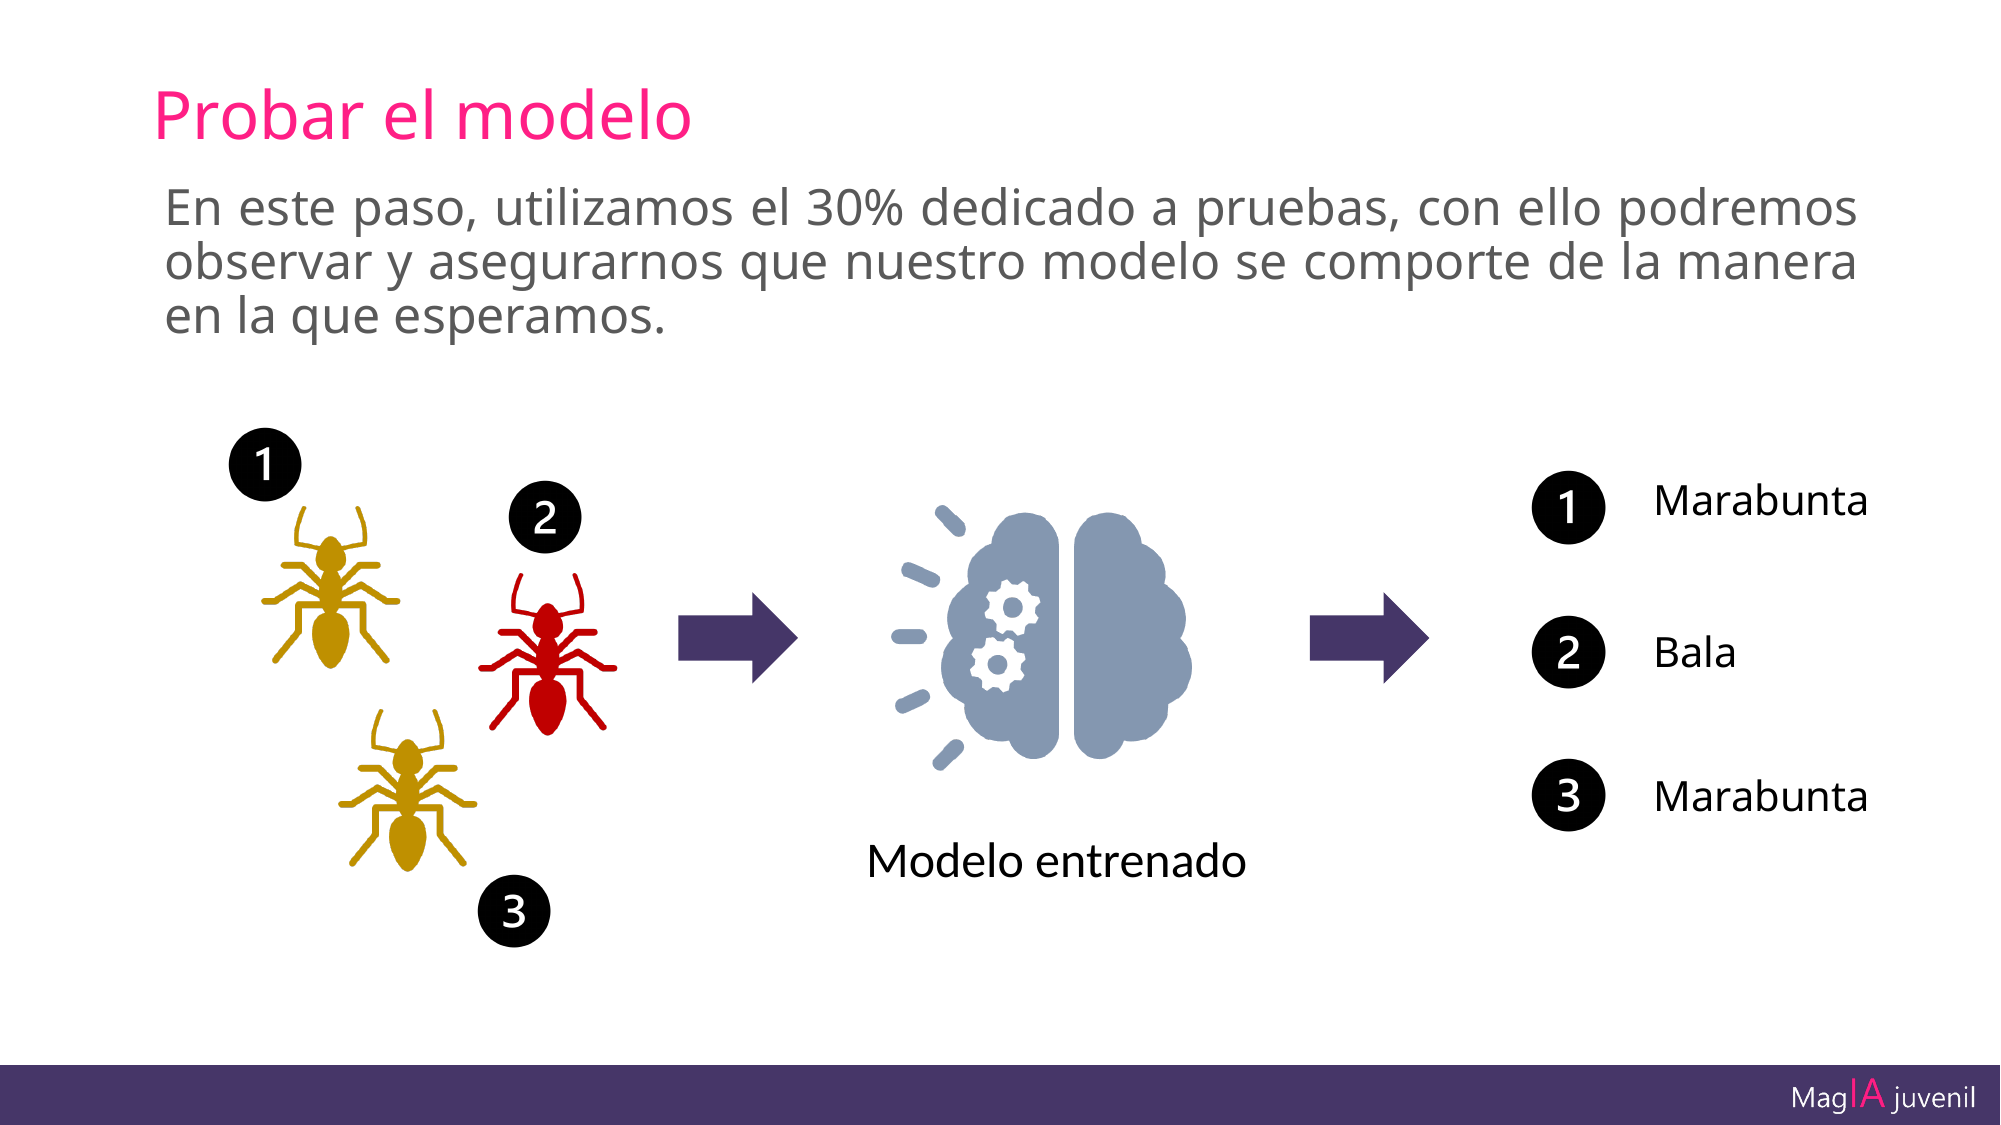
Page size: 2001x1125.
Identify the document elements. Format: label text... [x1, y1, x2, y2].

picture [219, 418, 654, 957]
picture [1522, 606, 1615, 698]
title Probar el modelo [137, 59, 1863, 177]
picture [1522, 749, 1615, 841]
picture [883, 455, 1249, 821]
text_box [1309, 592, 1430, 684]
text_box Bala [1638, 618, 1766, 684]
text_box Modelo entrenado [851, 820, 1281, 896]
picture [1522, 461, 1615, 554]
text_box Marabunta [1638, 465, 1904, 531]
text_box [678, 592, 798, 684]
list En este paso, utilizamos el 30% dedicado a pruebas, con ello podremos observar y asegurarnos que nuestro modelo se comporte de la manera en la que esperamos. [149, 174, 1875, 368]
picture [1787, 1068, 1977, 1123]
text_box Marabunta [1638, 762, 1904, 828]
